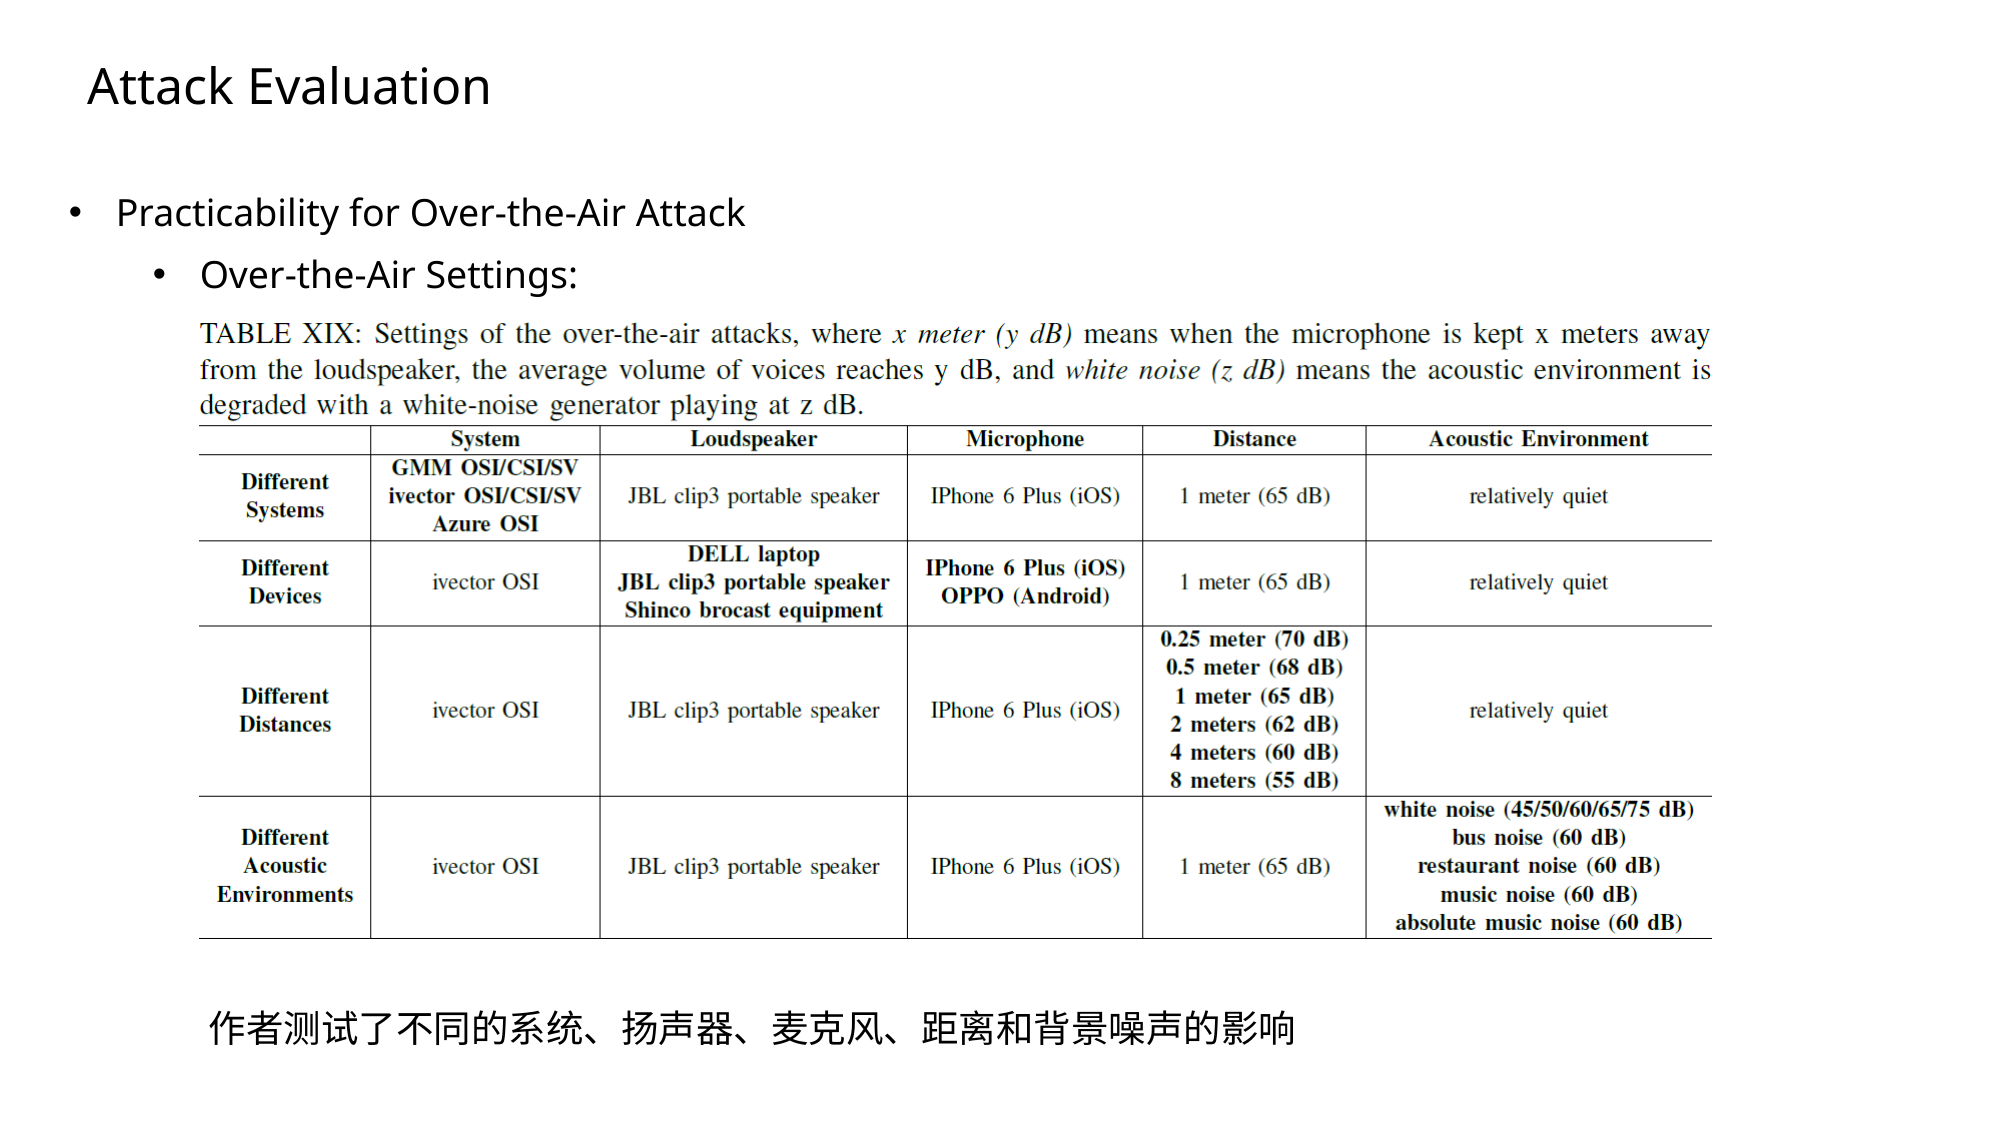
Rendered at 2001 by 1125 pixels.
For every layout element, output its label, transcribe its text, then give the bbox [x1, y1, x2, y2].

picture [193, 317, 1716, 945]
text_box Over-the-Air Settings: [138, 231, 967, 303]
text_box Attack Evaluation [72, 47, 1494, 123]
text_box 作者测试了不同的系统、扬声器、麦克风、距离和背景噪声的影响 [193, 997, 1720, 1058]
text_box Practicability for Over-the-Air Attack [54, 170, 936, 242]
